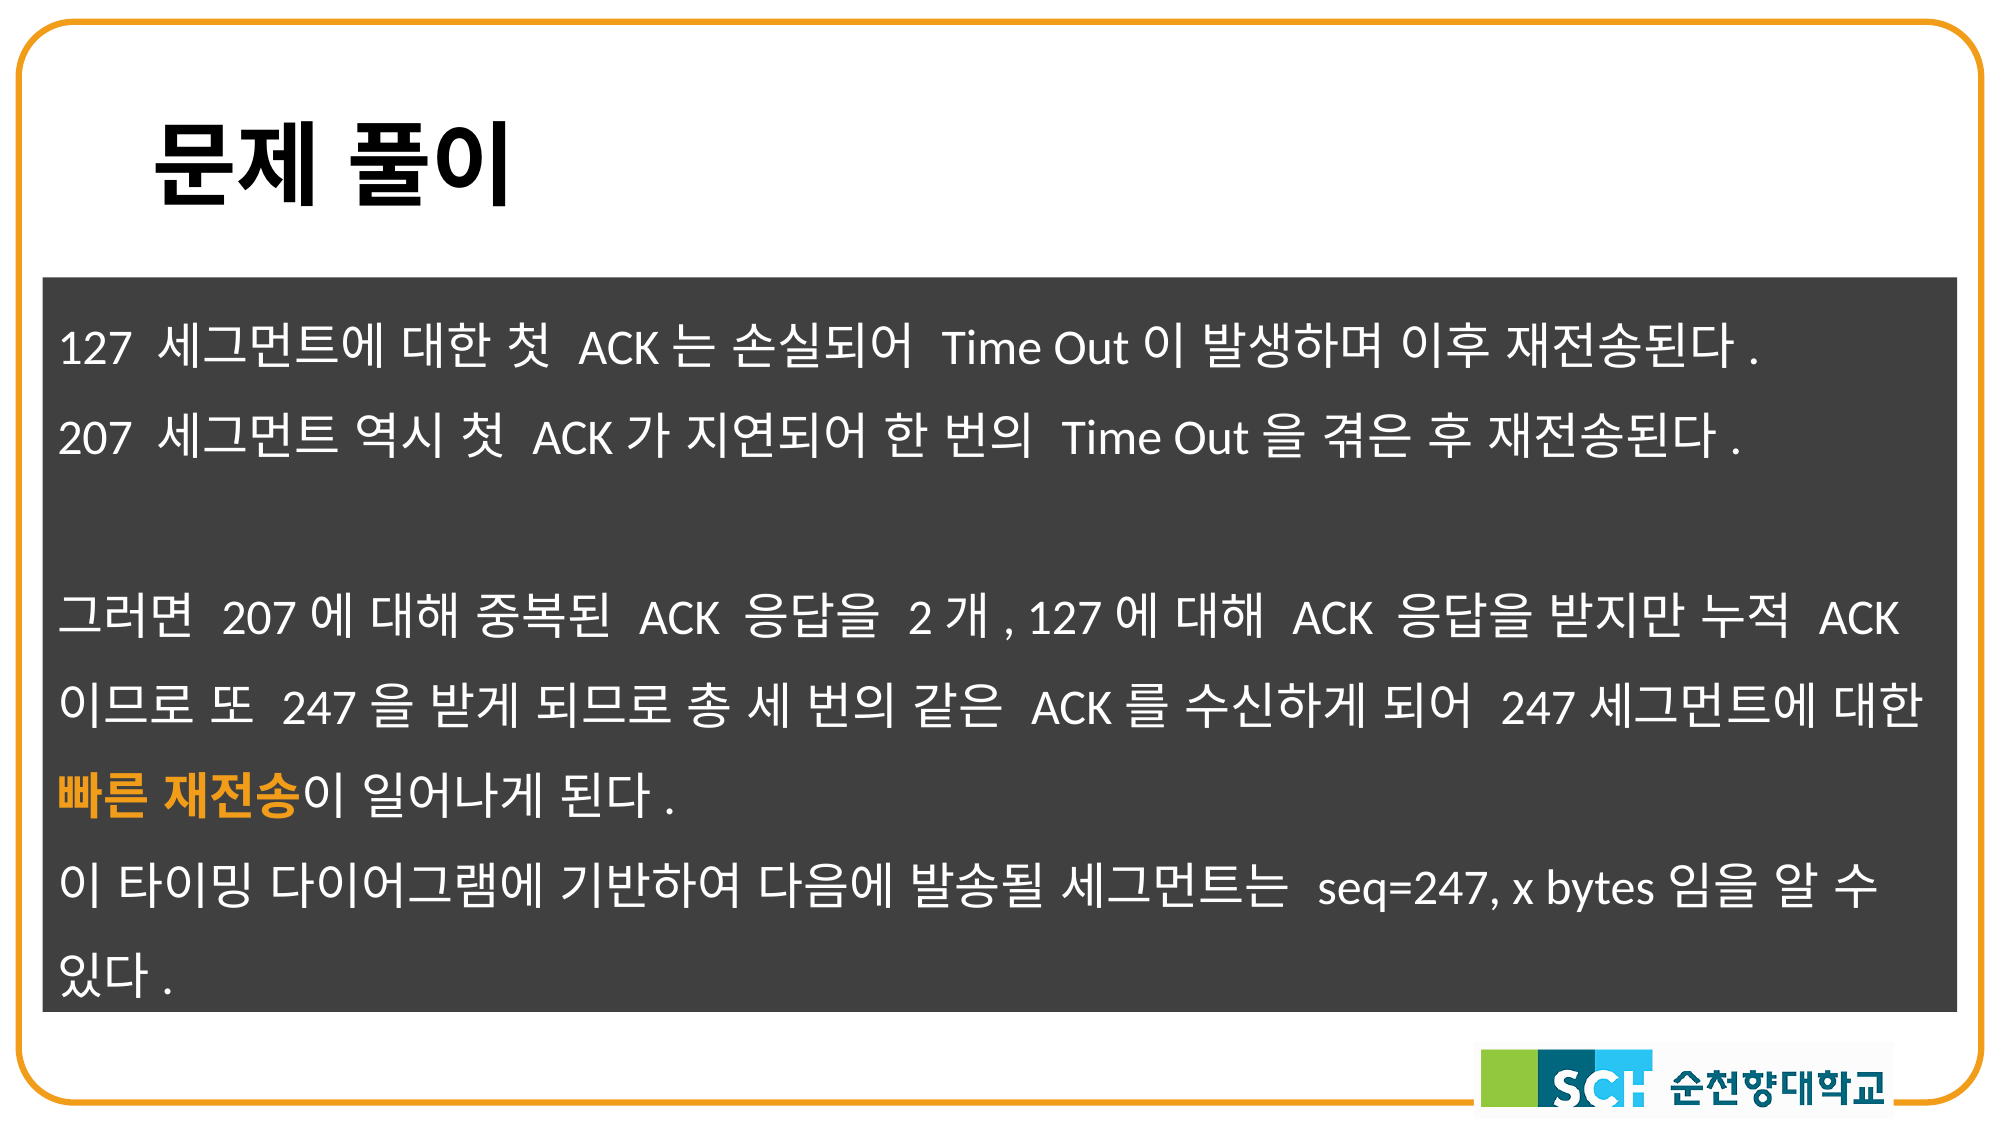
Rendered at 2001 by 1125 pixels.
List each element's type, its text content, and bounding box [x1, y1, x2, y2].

picture [1473, 1042, 1894, 1119]
title 문제 풀이 [137, 59, 1863, 277]
text_box 127 세그먼트에 대한 첫 ACK는 손실되어 Time Out이 발생하며 이후 재전송된다. 207 세그먼트 역시 첫 ACK가 지연되어 한 번의 Time Out을 겪은 후 재전송된다. 그러면 207에 대해 중복된 ACK 응답을 2개, 127에 대해 ACK 응답을 받지만 누적 ACK이므로 또 247을 받게 되므로 총 세 번의 같은 ACK를 수신하게 되어 247세그먼트에 대한 빠른 재전송이 일어나게 된다. 이 타이밍 다이어그램에 기반하여 다음에 발송될 세그먼트는 seq=247, x bytes임을 알 수 있다. [42, 277, 1958, 1012]
